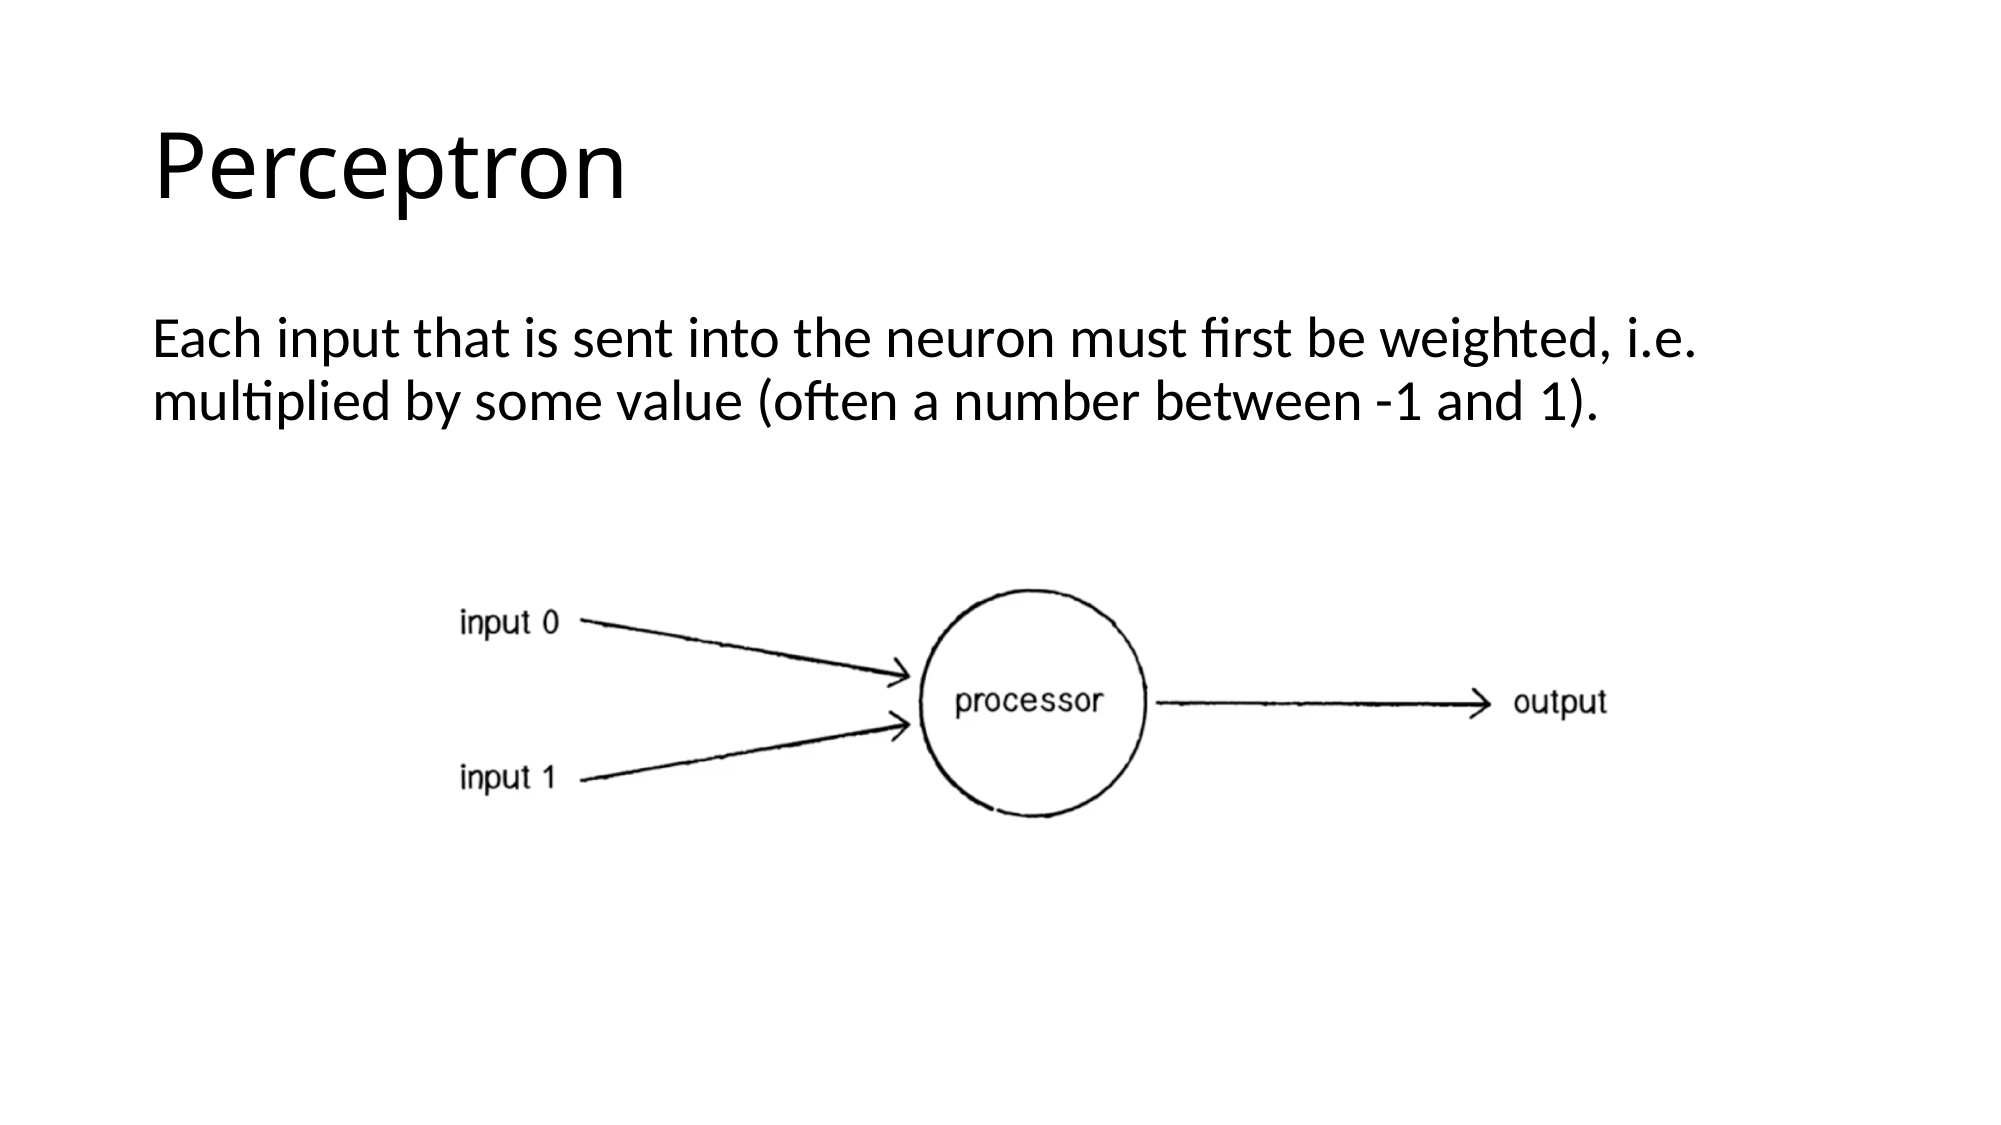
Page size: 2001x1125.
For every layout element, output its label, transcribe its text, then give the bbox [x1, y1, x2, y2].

title Perceptron [137, 59, 1863, 278]
list Each input that is sent into the neuron must first be weighted, i.e. multiplied by some value (often a number between -1 and 1). [137, 299, 1863, 1014]
picture [391, 522, 1664, 847]
